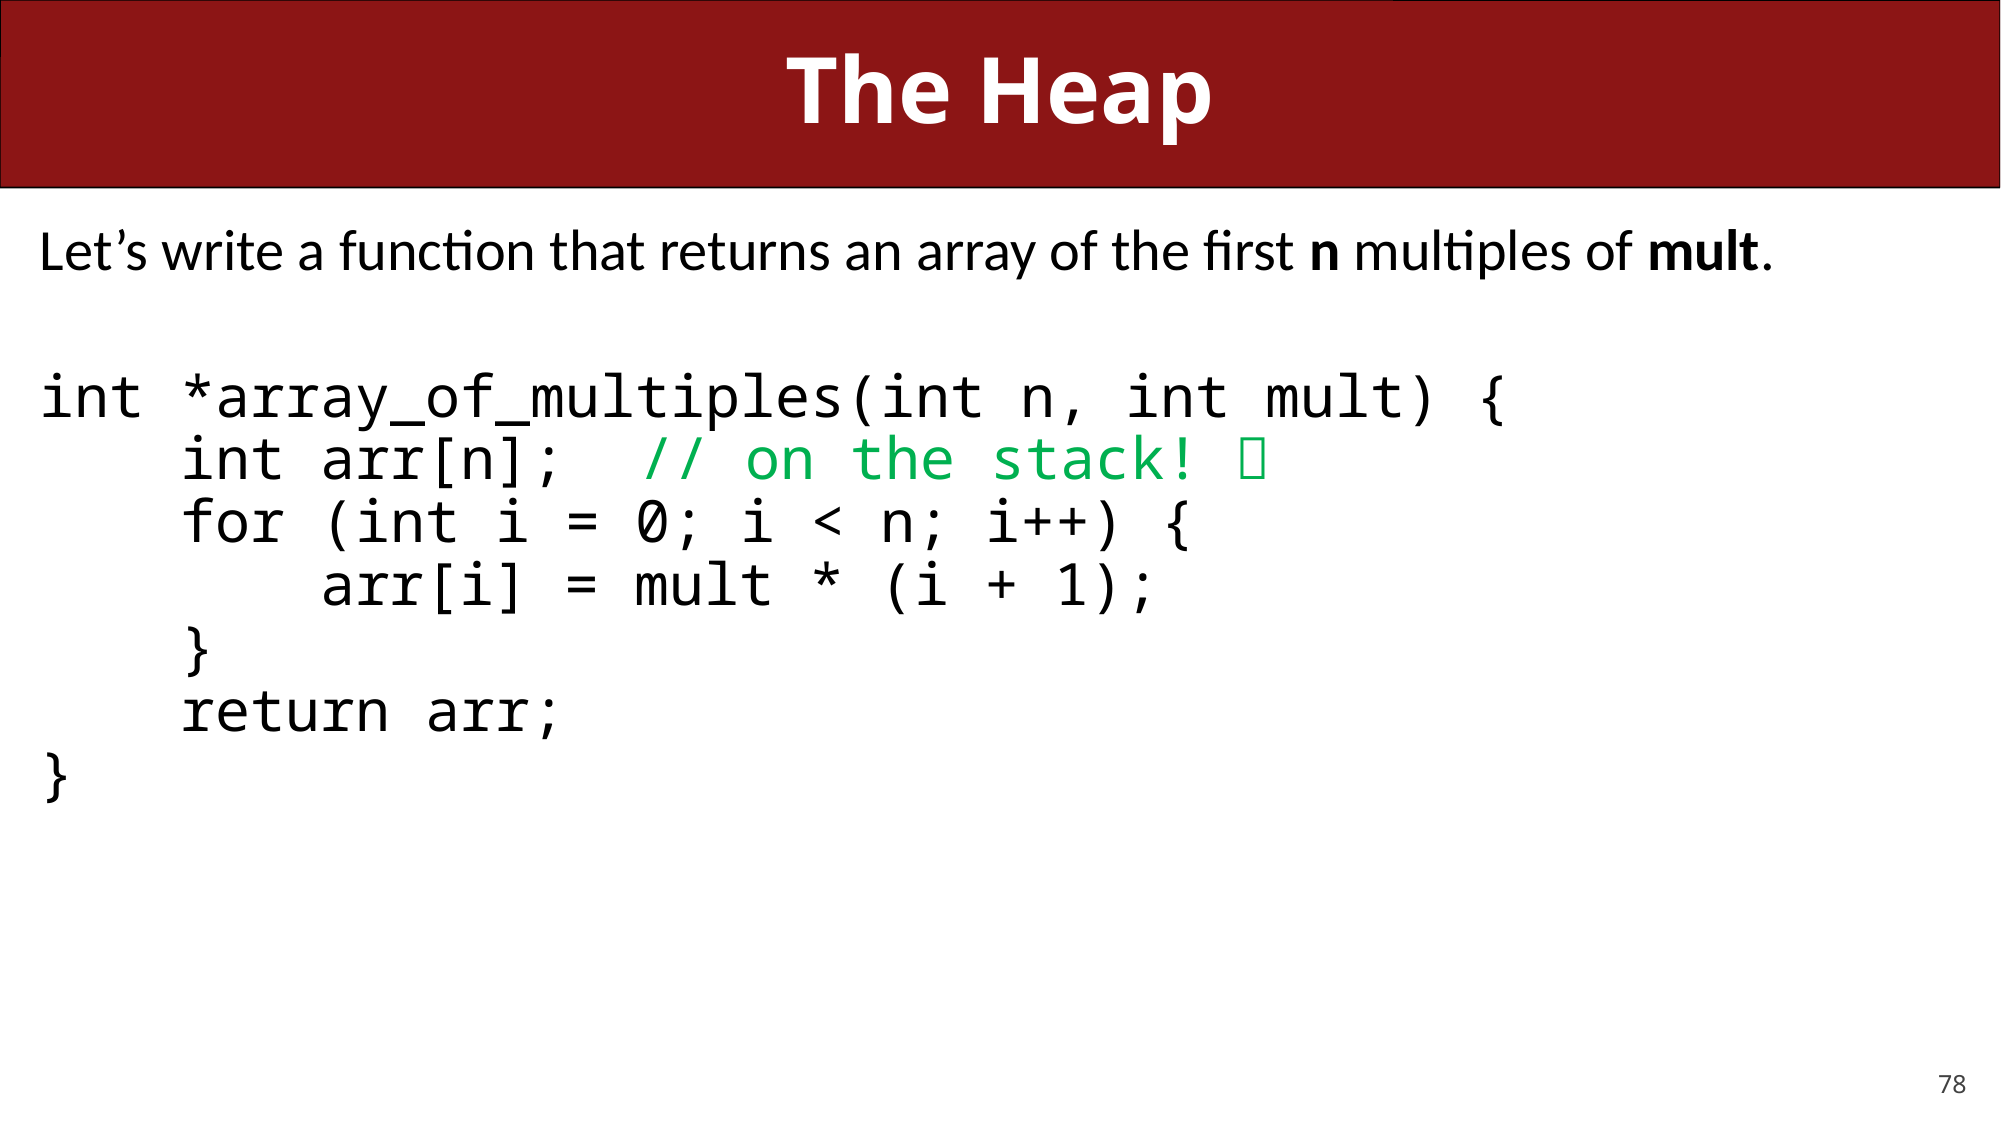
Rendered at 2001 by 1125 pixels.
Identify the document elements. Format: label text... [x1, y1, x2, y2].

list Let’s write a function that returns an array of the first n multiples of mult. int *array_of_multiples(int n, int mult) { int arr[n]; // on the stack!  for (int i = 0; i < n; i++) { arr[i] = mult * (i + 1); } return arr; } [24, 212, 1963, 1063]
title The Heap [75, 0, 1925, 188]
